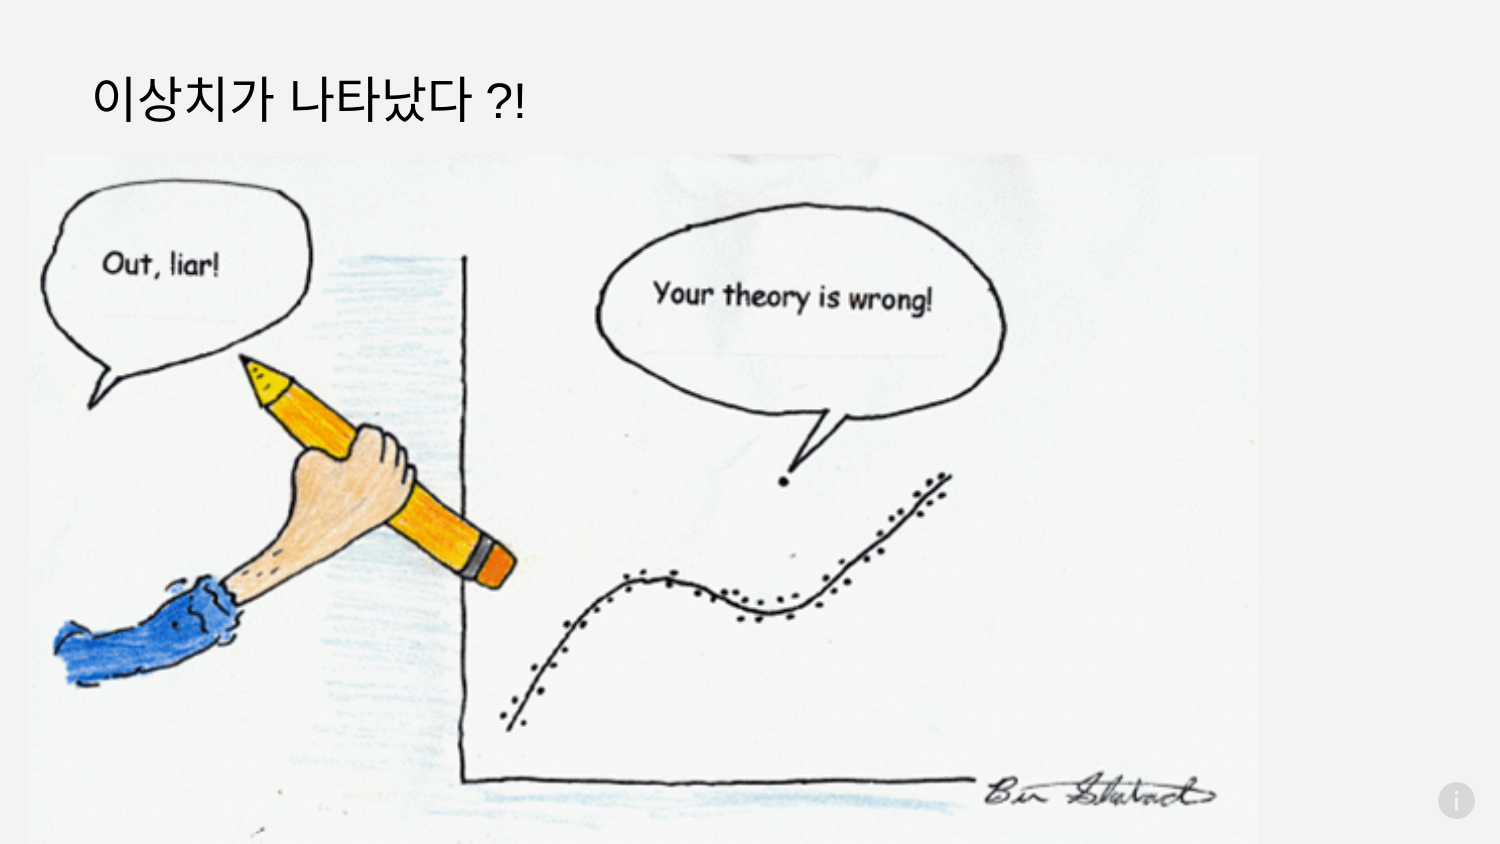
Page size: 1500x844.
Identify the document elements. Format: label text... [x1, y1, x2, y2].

picture [29, 154, 1259, 844]
text_box 이상치가 나타났다?! [76, 60, 1022, 136]
